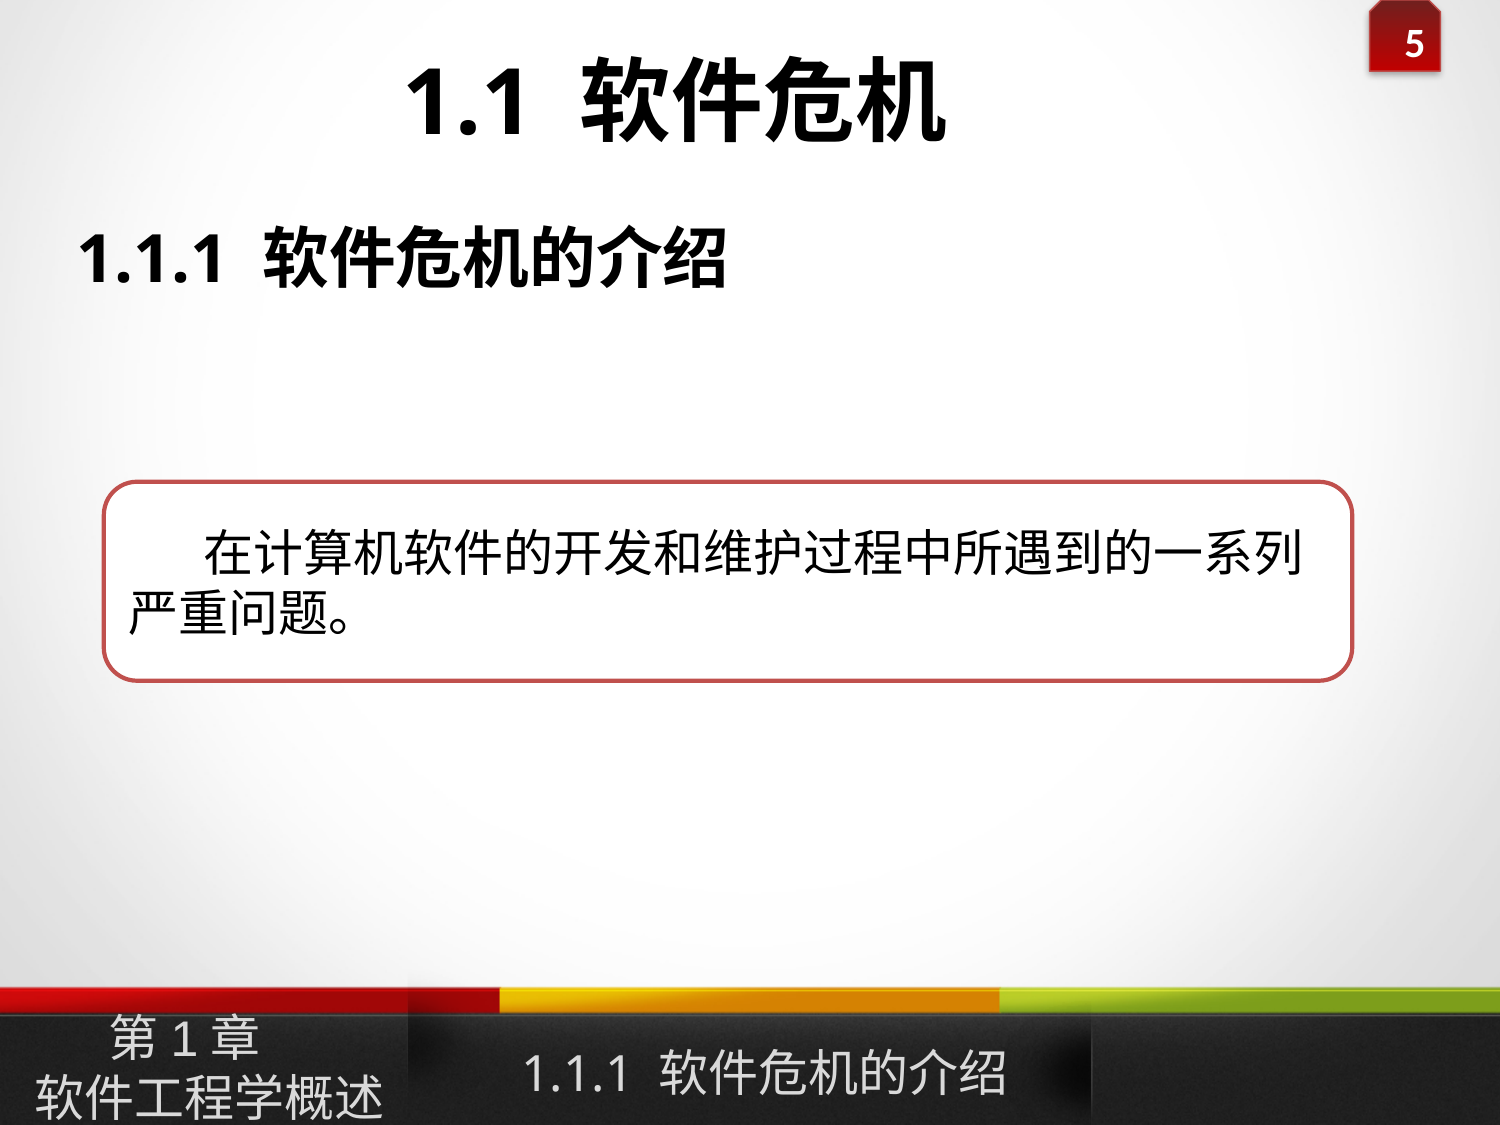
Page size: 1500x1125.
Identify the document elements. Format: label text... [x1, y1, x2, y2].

title 1.1 软件危机 [0, 3, 1351, 192]
text_box 1.1.1 软件危机的介绍 [458, 1032, 1073, 1111]
list 1.1.1 软件危机的介绍 [61, 207, 762, 308]
text_box 在计算机软件的开发和维护过程中所遇到的一系列严重问题。 [101, 479, 1355, 683]
picture [0, 0, 1500, 1125]
